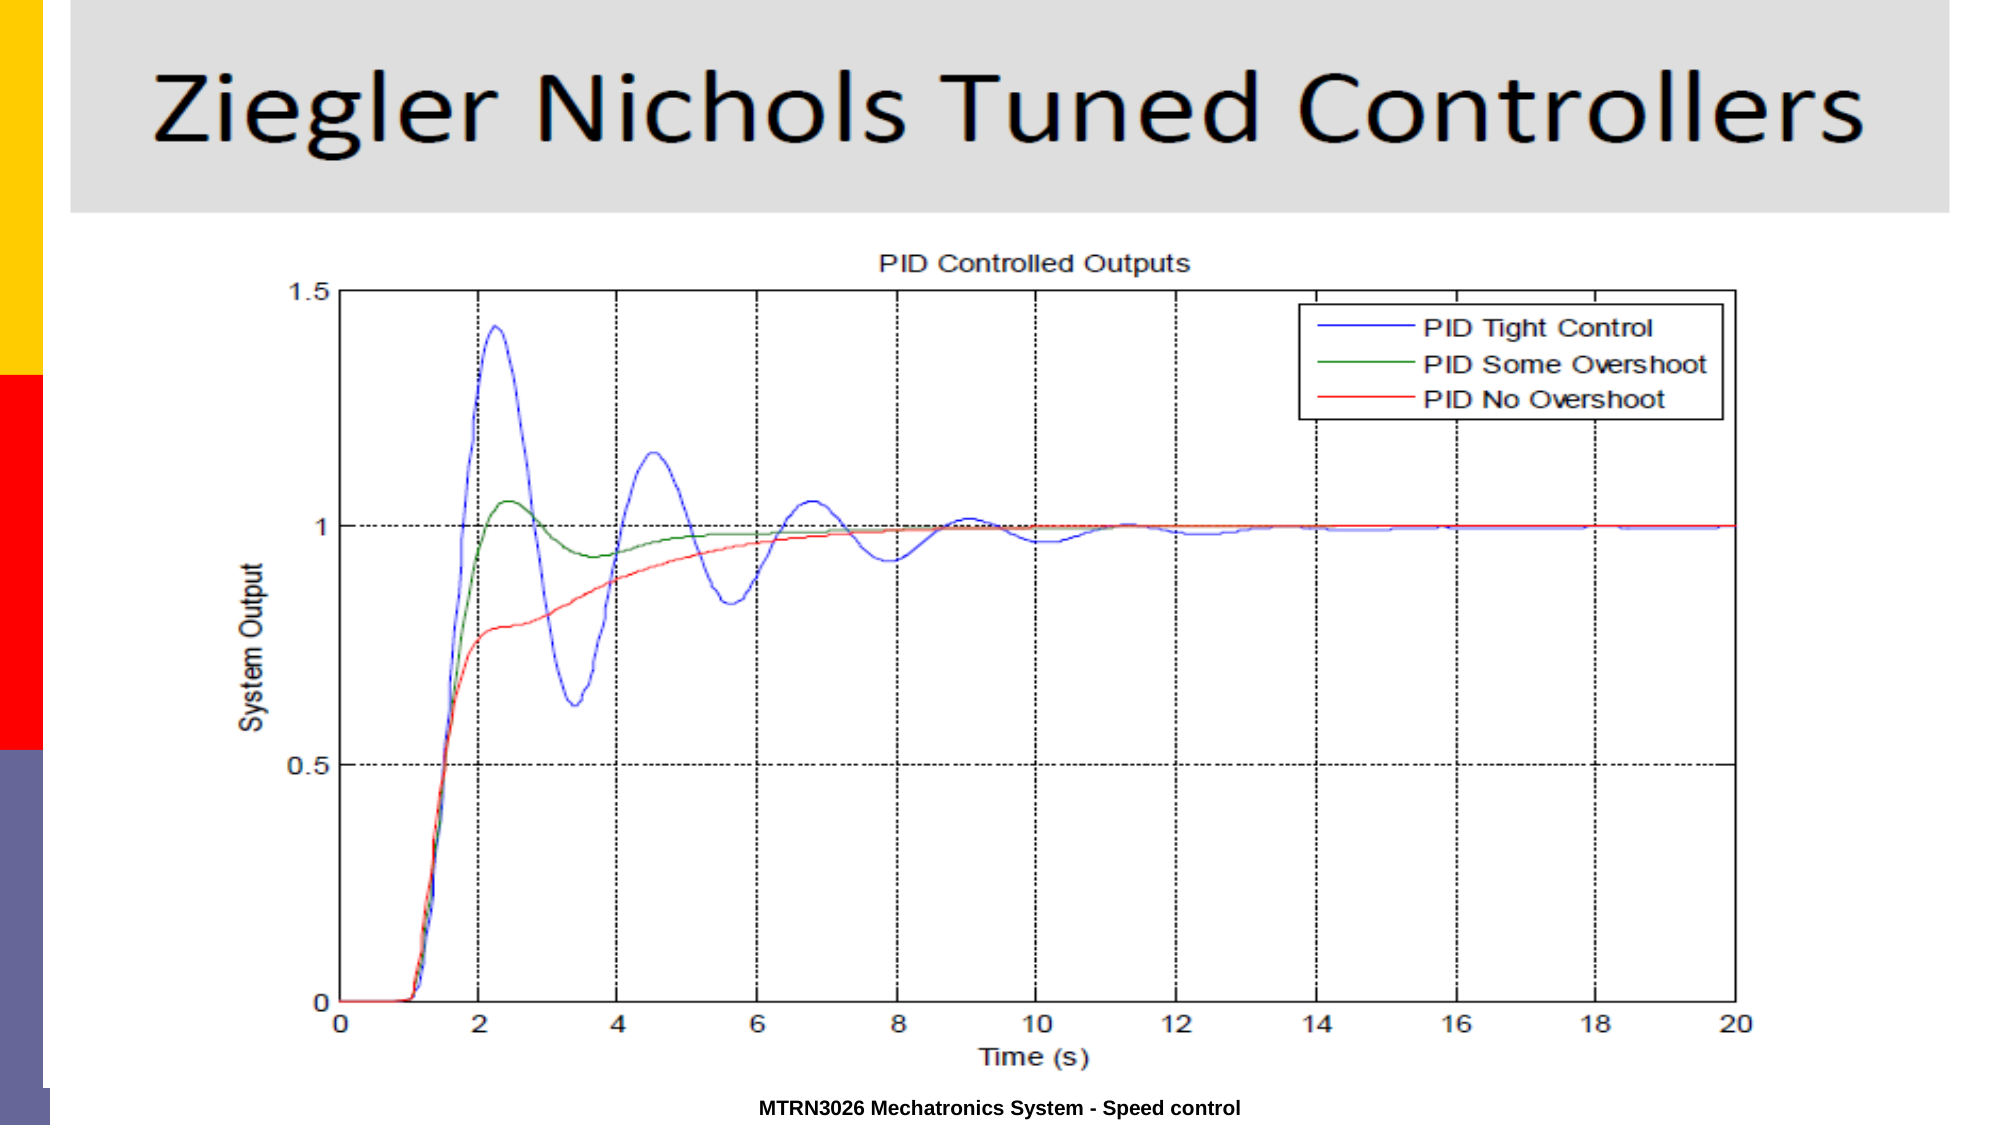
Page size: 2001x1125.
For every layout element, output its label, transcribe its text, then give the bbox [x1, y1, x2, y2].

picture [42, 0, 1981, 1088]
footer MTRN3026 Mechatronics System - Speed control [683, 1099, 1317, 1125]
